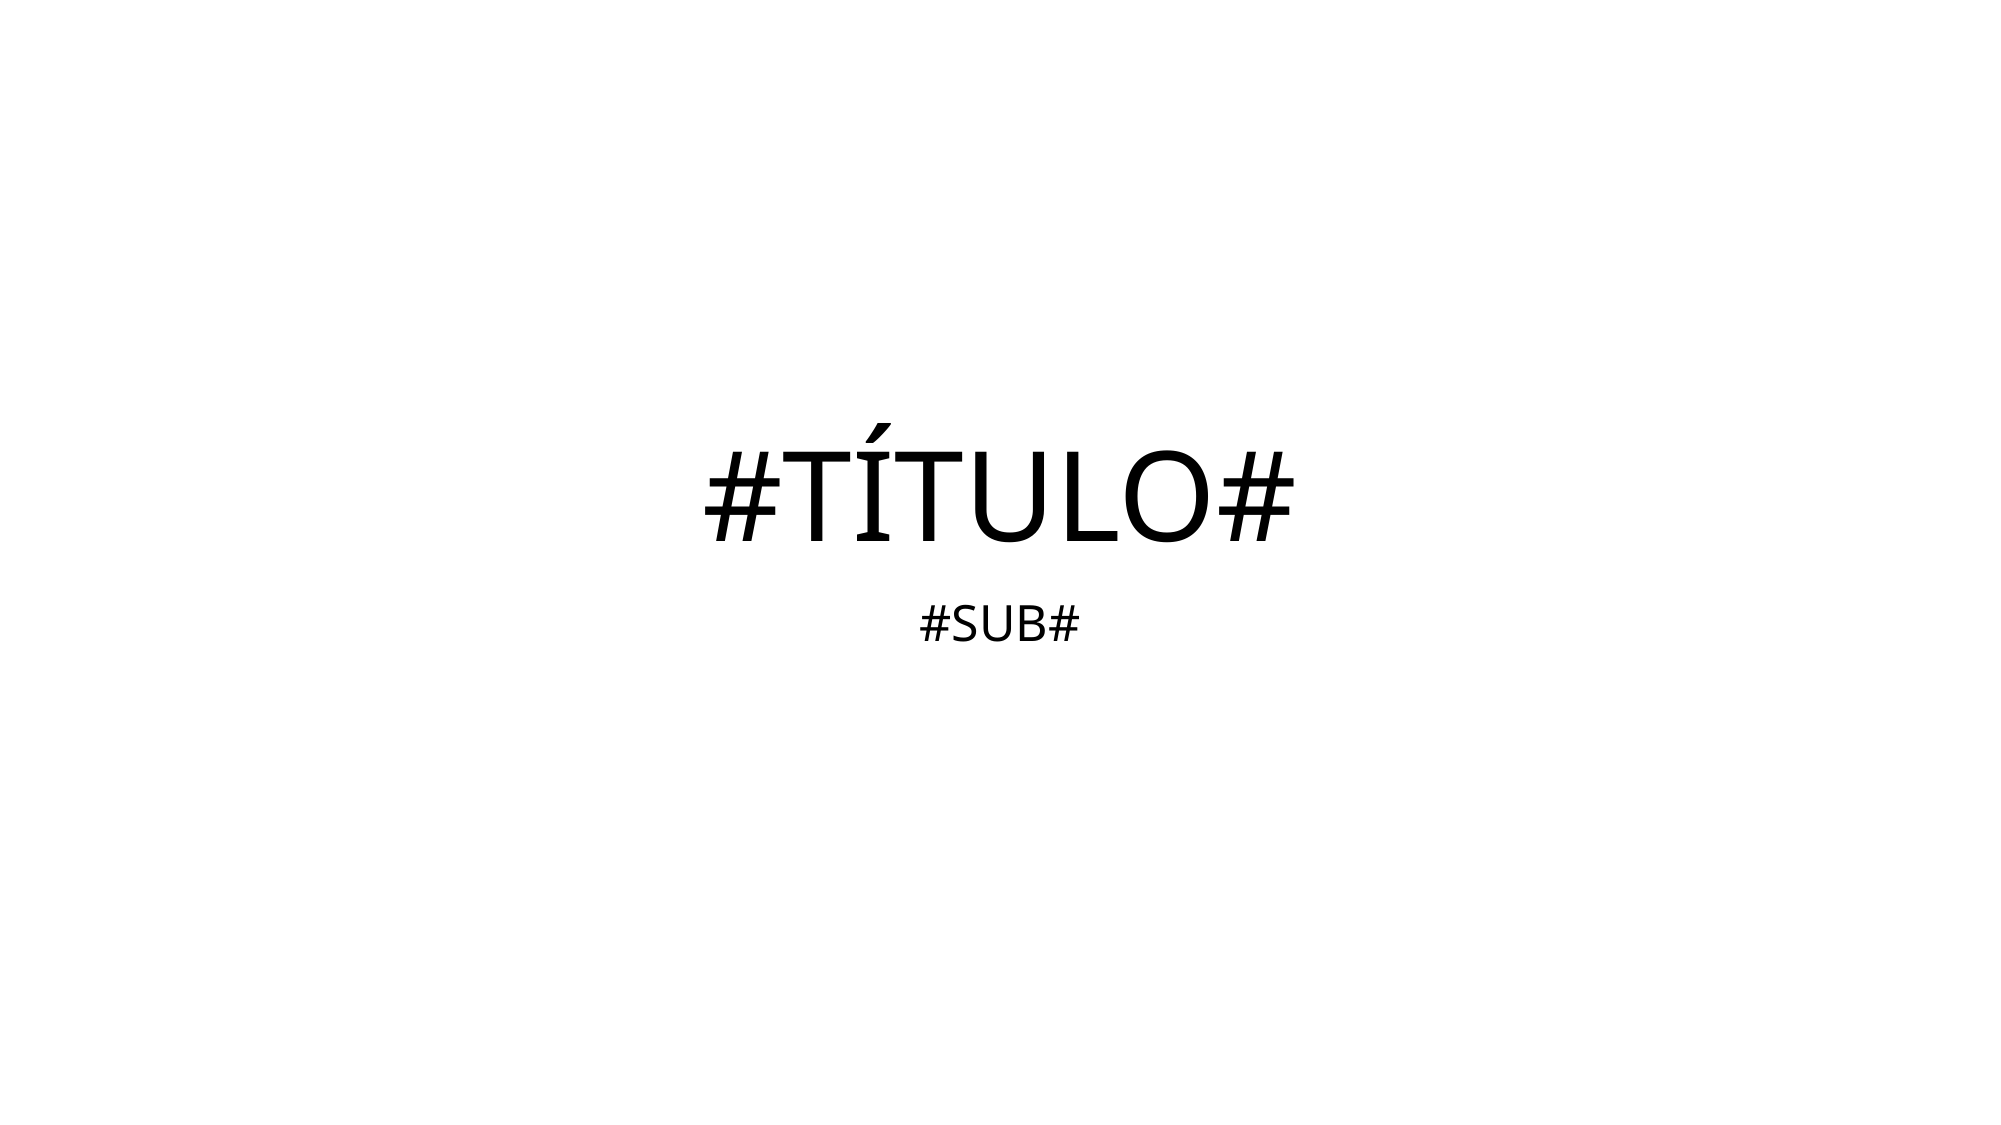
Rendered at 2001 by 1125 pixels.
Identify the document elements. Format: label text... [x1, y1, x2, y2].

subtitle #SUB# [249, 590, 1750, 863]
title #TÍTULO# [249, 184, 1750, 576]
